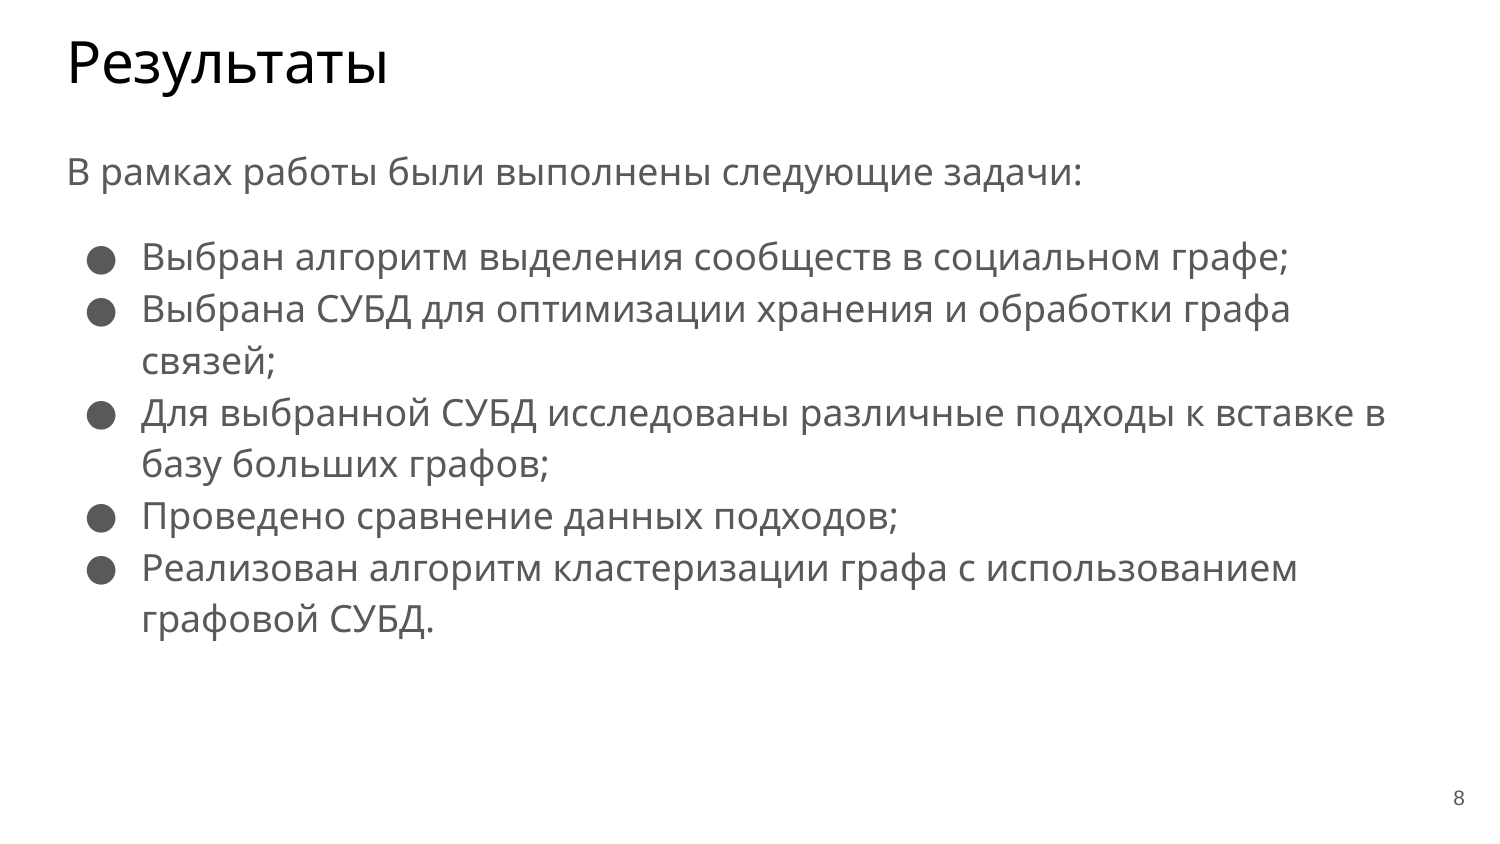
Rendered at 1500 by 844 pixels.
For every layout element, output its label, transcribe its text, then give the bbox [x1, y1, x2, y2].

list В рамках работы были выполнены следующие задачи: Выбран алгоритм выделения сообществ в социальном графе; Выбрана СУБД для оптимизации хранения и обработки графа связей; Для выбранной СУБД исследованы различные подходы к вставке в базу больших графов; Проведено сравнение данных подходов; Реализован алгоритм кластеризации графа с использованием графовой СУБД. [51, 126, 1449, 687]
slide_number ‹#› [1389, 764, 1480, 830]
title Результаты [51, 10, 1449, 105]
